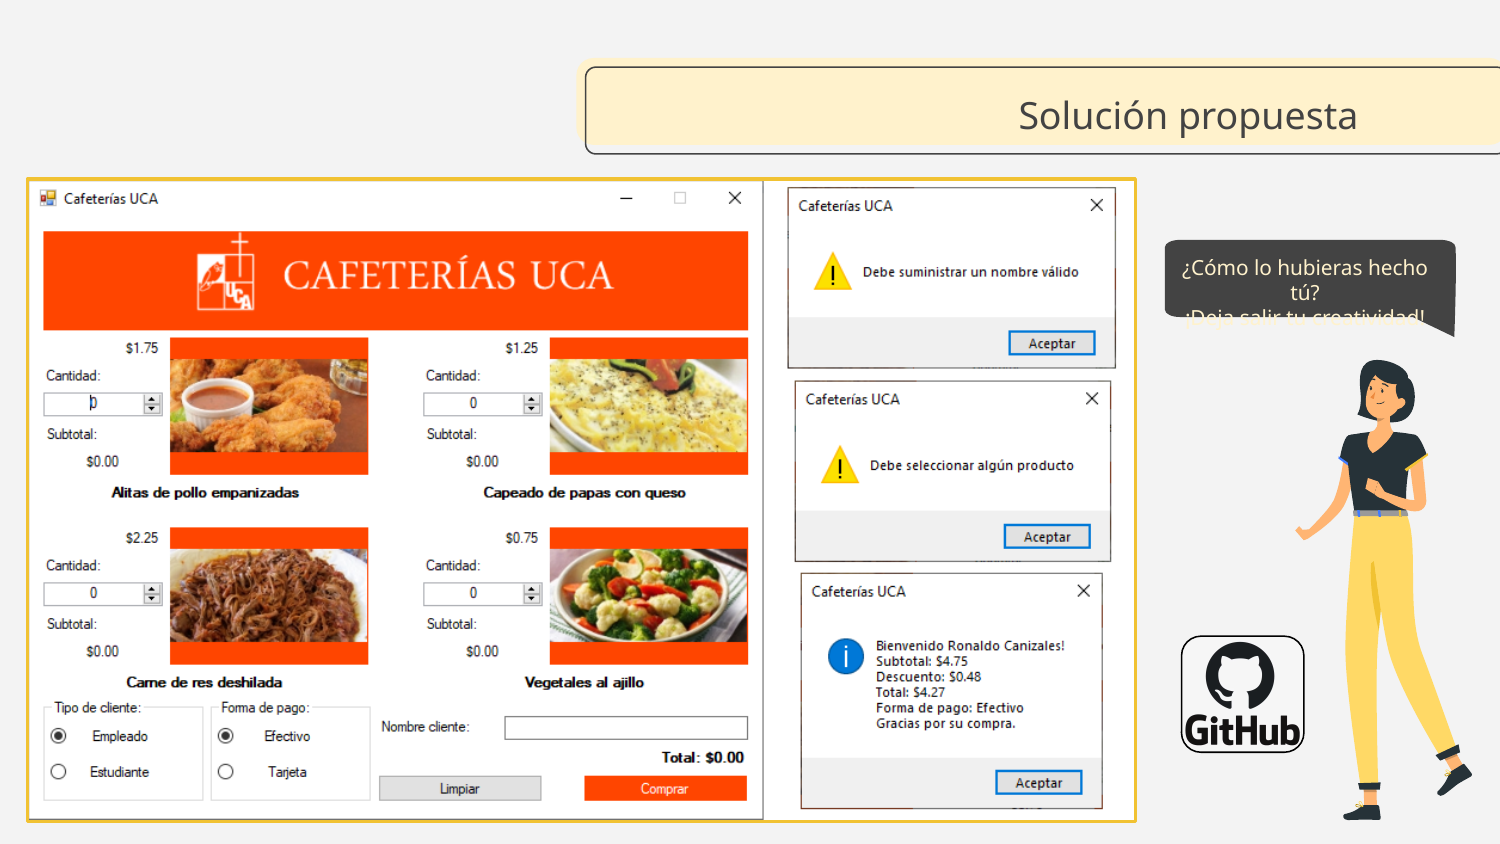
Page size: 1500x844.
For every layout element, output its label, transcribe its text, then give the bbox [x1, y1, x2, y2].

title Solución propuesta [849, 75, 1374, 154]
picture [1181, 635, 1305, 753]
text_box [1295, 359, 1473, 821]
picture [28, 180, 1135, 821]
text_box ¿Cómo lo hubieras hecho tú? ¡Deja salir tu creatividad! [1164, 239, 1456, 338]
